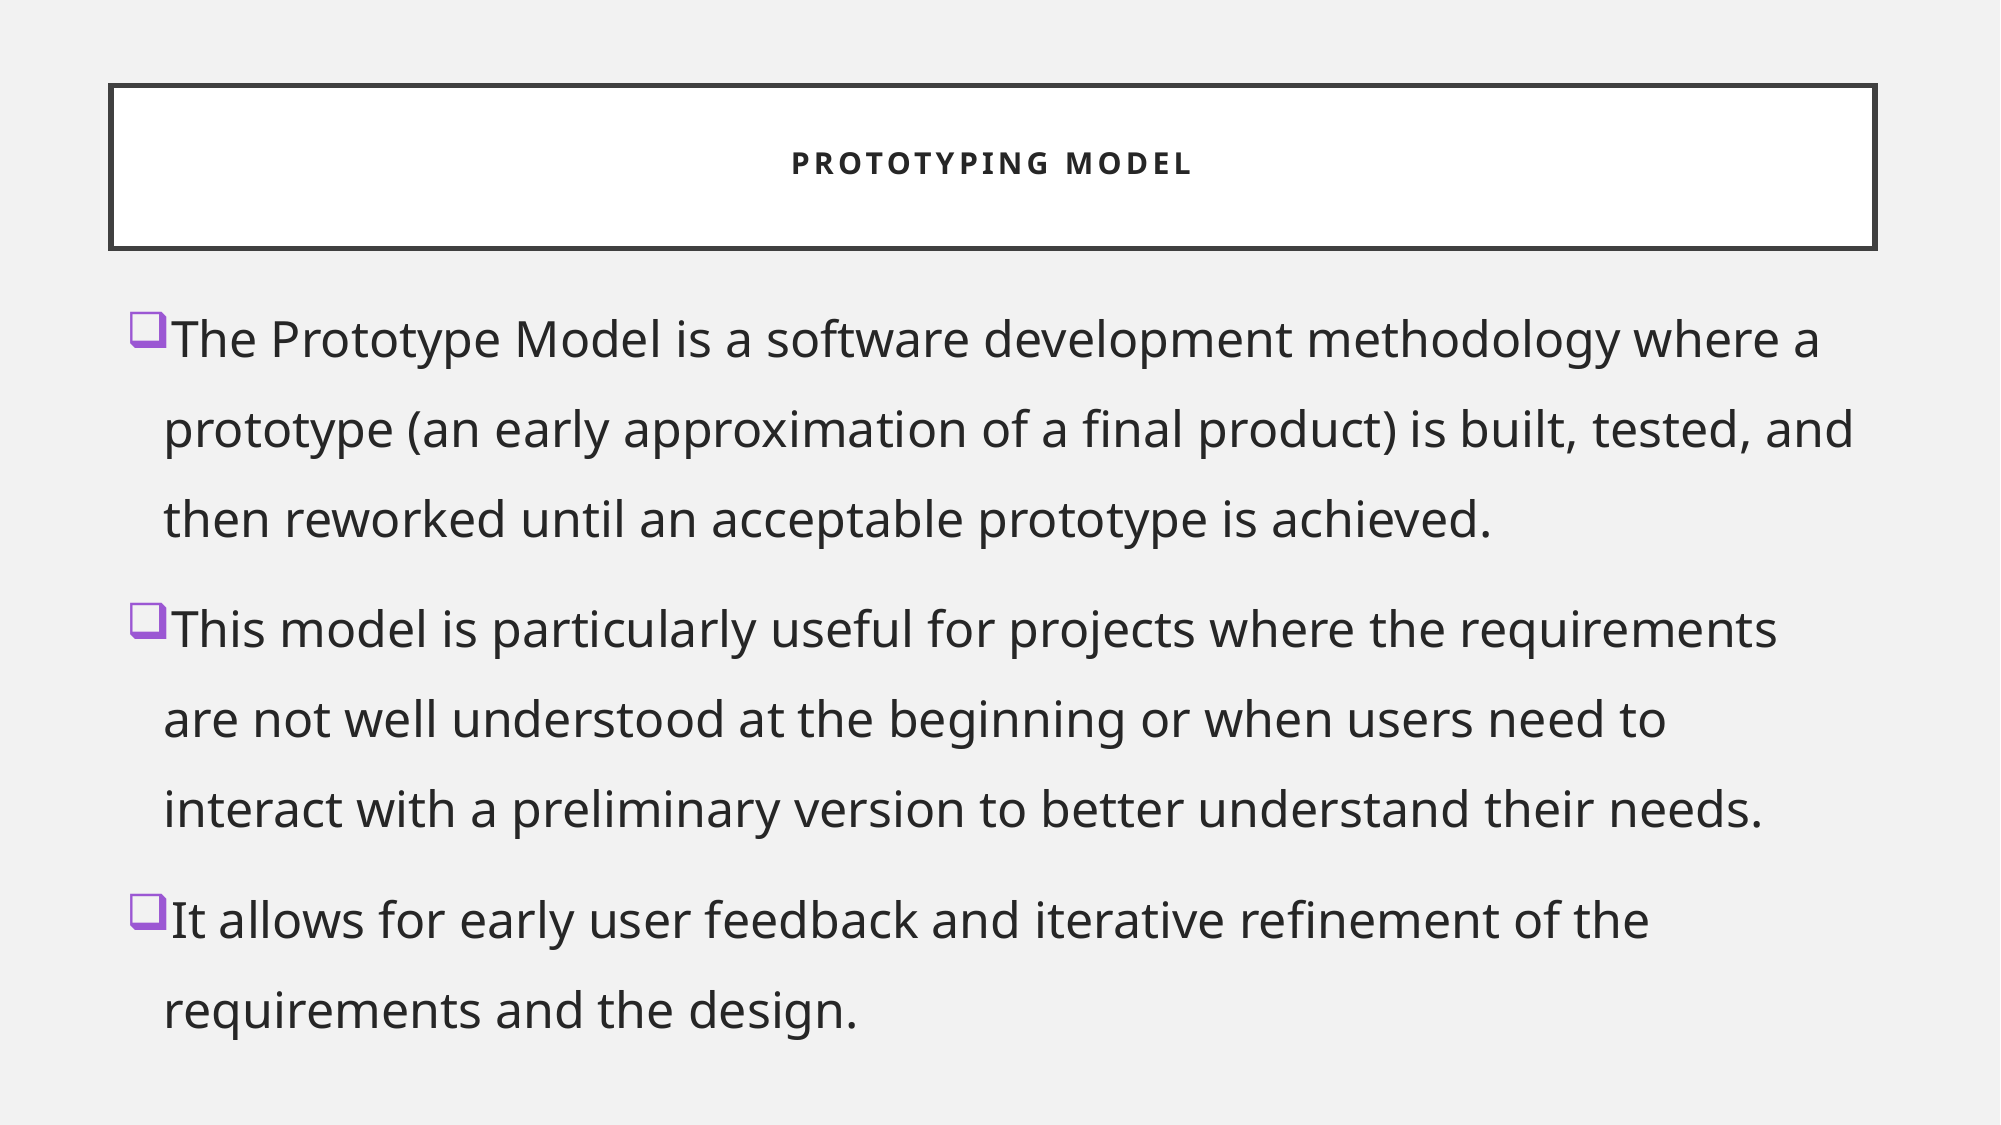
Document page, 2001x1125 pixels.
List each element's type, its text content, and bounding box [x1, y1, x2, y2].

title PROTOTYPING model [108, 83, 1878, 251]
list The Prototype Model is a software development methodology where a prototype (an early approximation of a final product) is built, tested, and then reworked until an acceptable prototype is achieved. This model is particularly useful for projects where the requirements are not well understood at the beginning or when users need to interact with a preliminary version to better understand their needs. It allows for early user feedback and iterative refinement of the requirements and the design. [111, 269, 1876, 1024]
